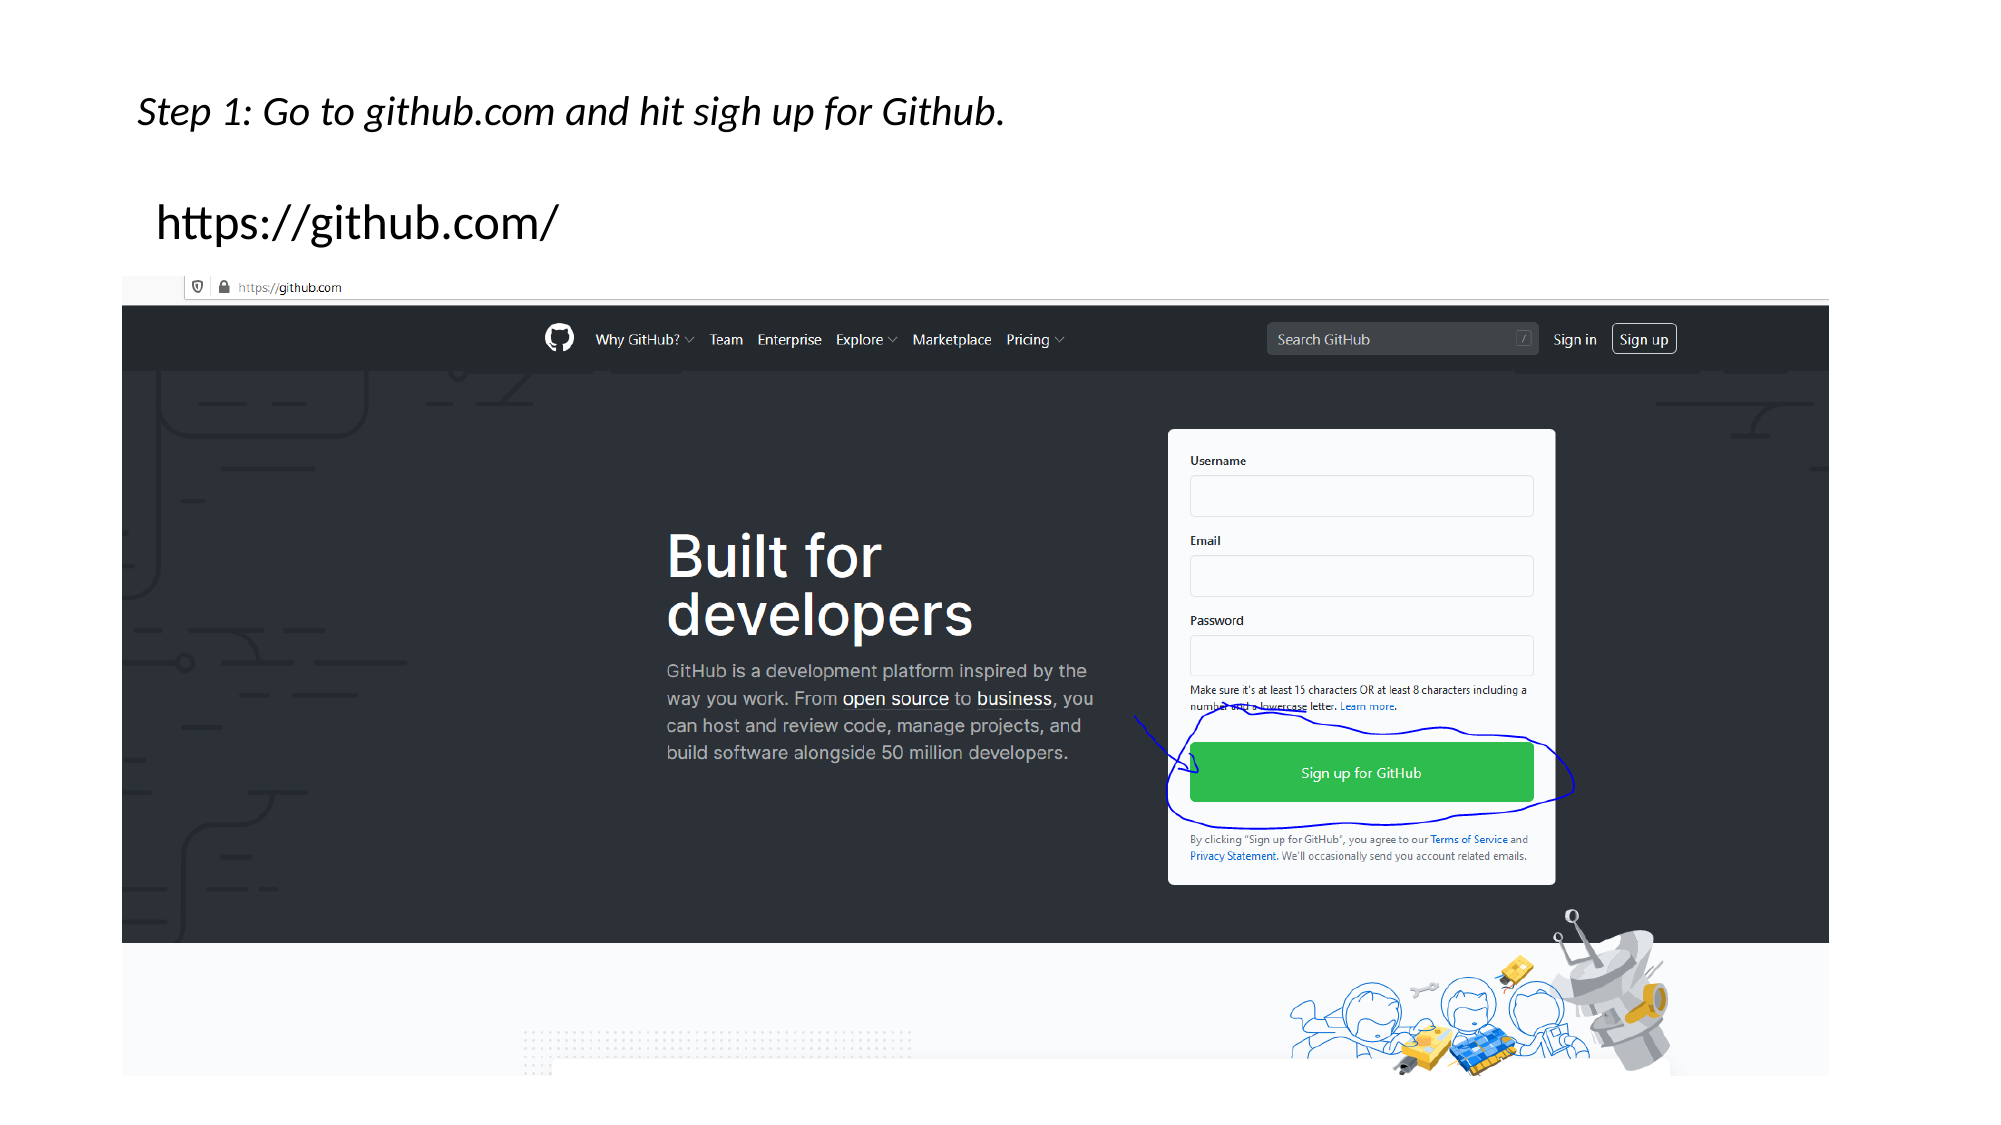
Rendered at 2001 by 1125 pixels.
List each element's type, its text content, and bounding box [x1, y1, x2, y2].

picture [122, 276, 1829, 1076]
text_box Step 1: Go to github.com and hit sigh up for Github. [122, 76, 1755, 142]
text_box https://github.com/ [141, 181, 575, 257]
